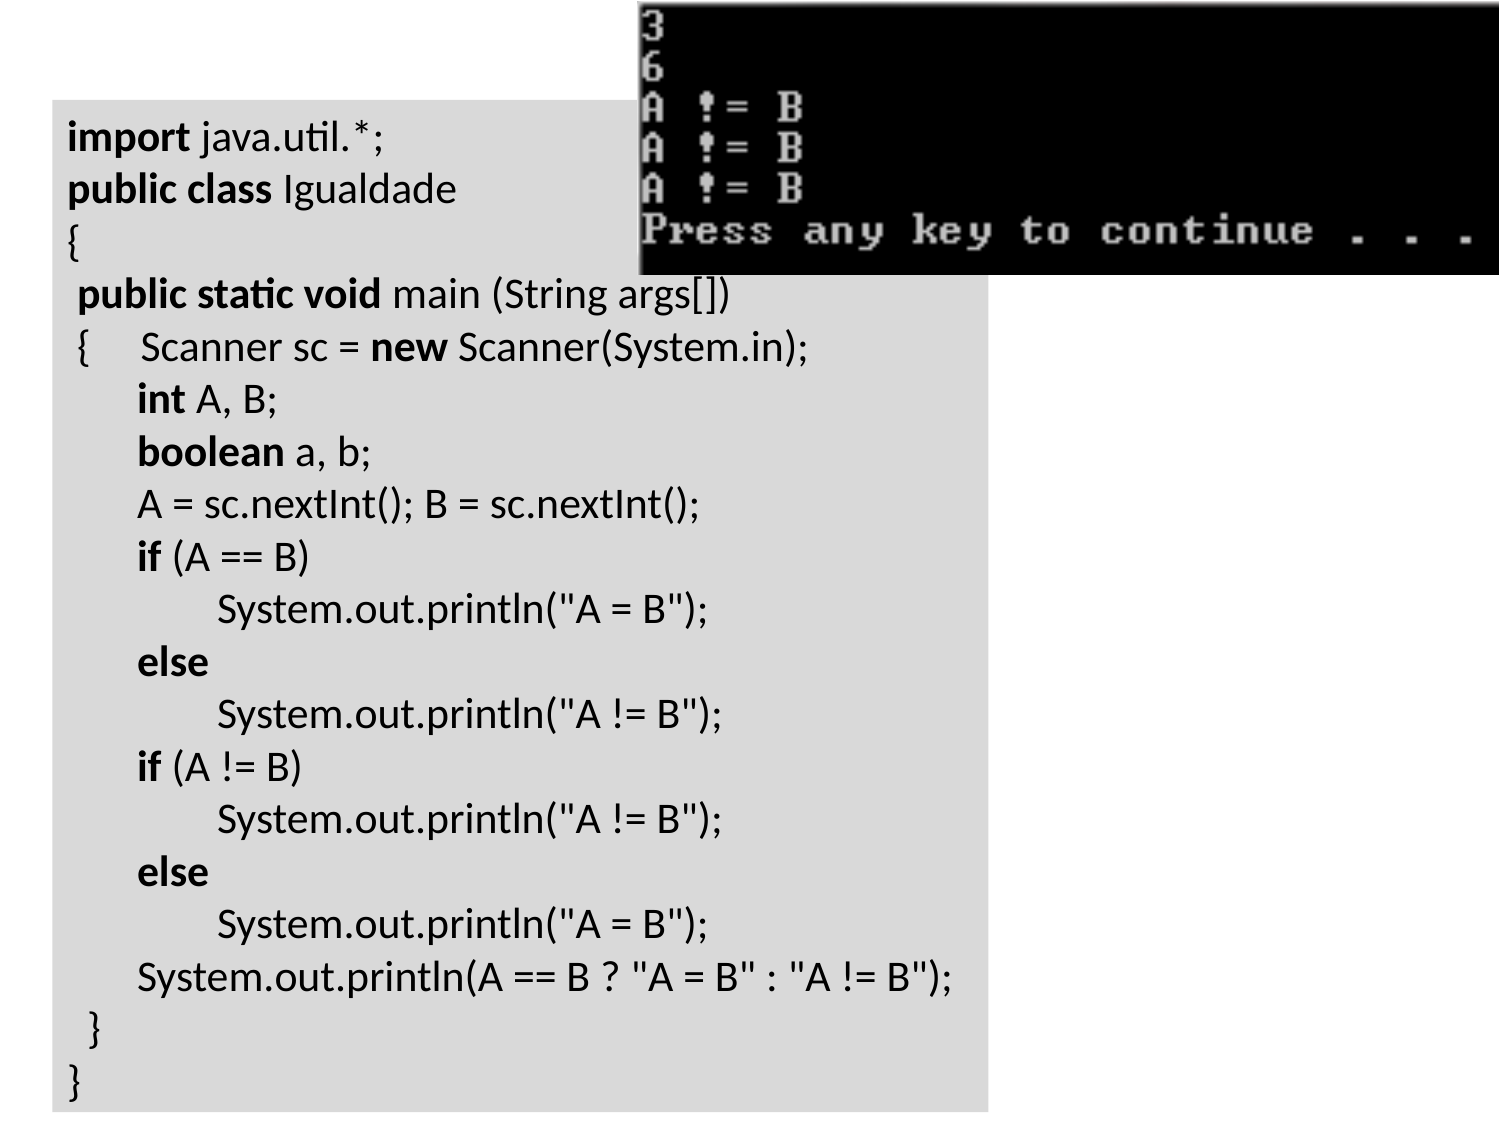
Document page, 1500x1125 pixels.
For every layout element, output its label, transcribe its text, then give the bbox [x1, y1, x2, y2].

picture [637, 1, 1499, 276]
text_box import java.util.*; public class Igualdade { public static void main (String args[]) { Scanner sc = new Scanner(System.in); int A, B; boolean a, b; A = sc.nextInt(); B = sc.nextInt(); if (A == B) System.out.println("A = B"); else System.out.println("A != B"); if (A != B) System.out.println("A != B"); else System.out.println("A = B"); System.out.println(A == B ? "A = B" : "A != B"); } } [52, 99, 989, 1113]
